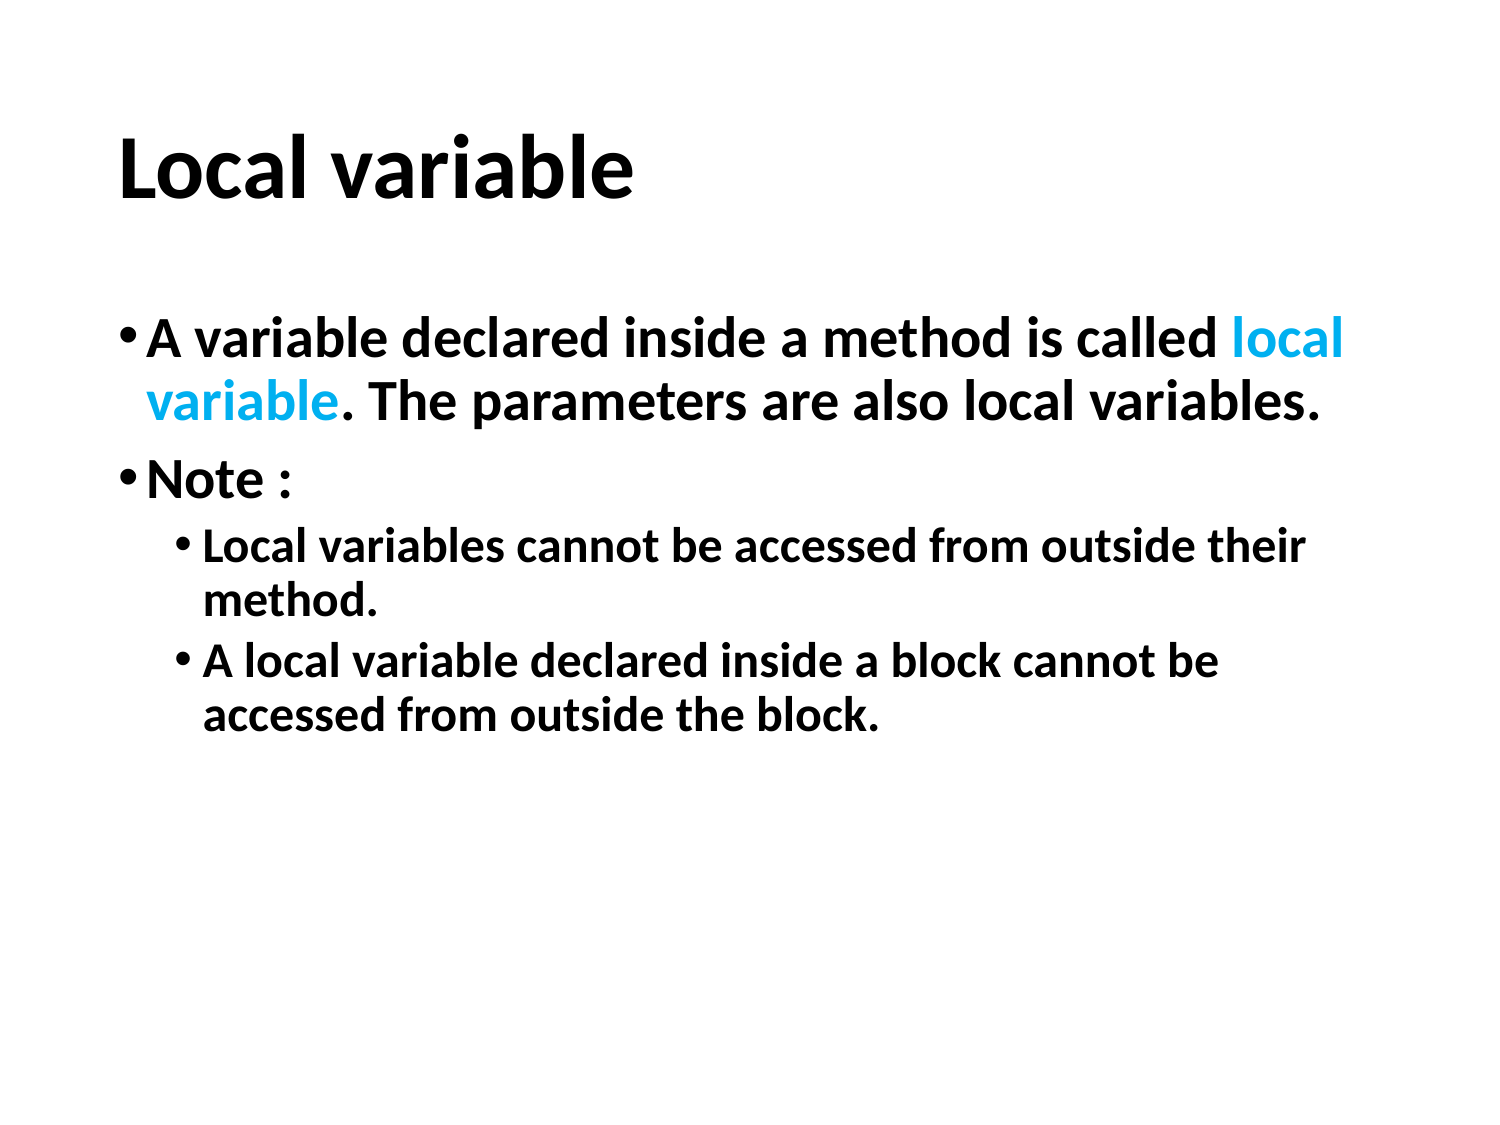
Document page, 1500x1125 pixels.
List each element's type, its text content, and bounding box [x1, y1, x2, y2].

title Local variable [103, 59, 1397, 278]
list A variable declared inside a method is called local variable. The parameters are also local variables. Note : Local variables cannot be accessed from outside their method. A local variable declared inside a block cannot be accessed from outside the block. [103, 299, 1397, 1014]
